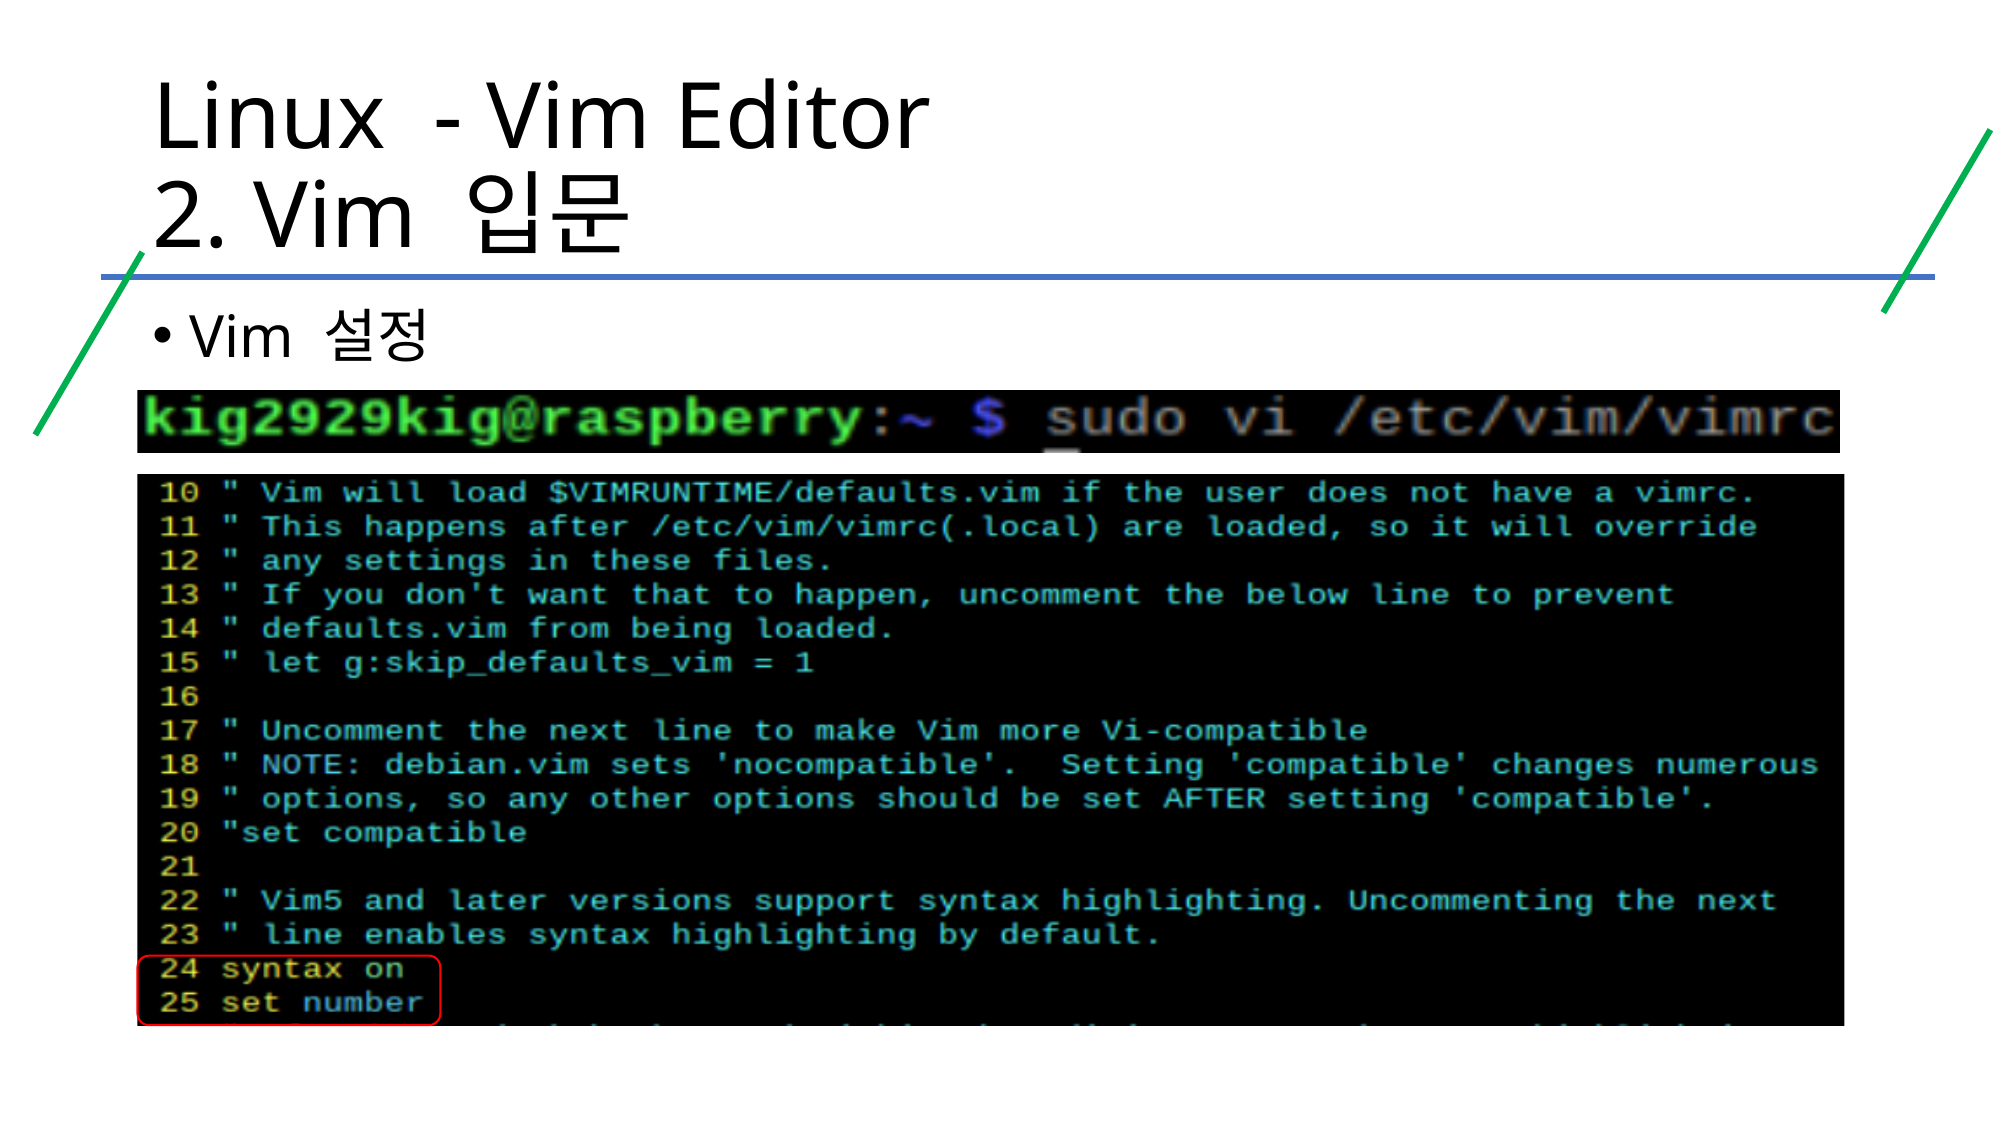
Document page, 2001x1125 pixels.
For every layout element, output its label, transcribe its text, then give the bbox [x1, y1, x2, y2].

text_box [1883, 129, 1991, 313]
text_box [35, 251, 143, 435]
picture [137, 385, 1840, 453]
list Vim 설정 [137, 299, 1863, 1014]
title Linux - Vim Editor 2. Vim 입문 [137, 59, 1863, 274]
picture [137, 474, 1845, 1026]
